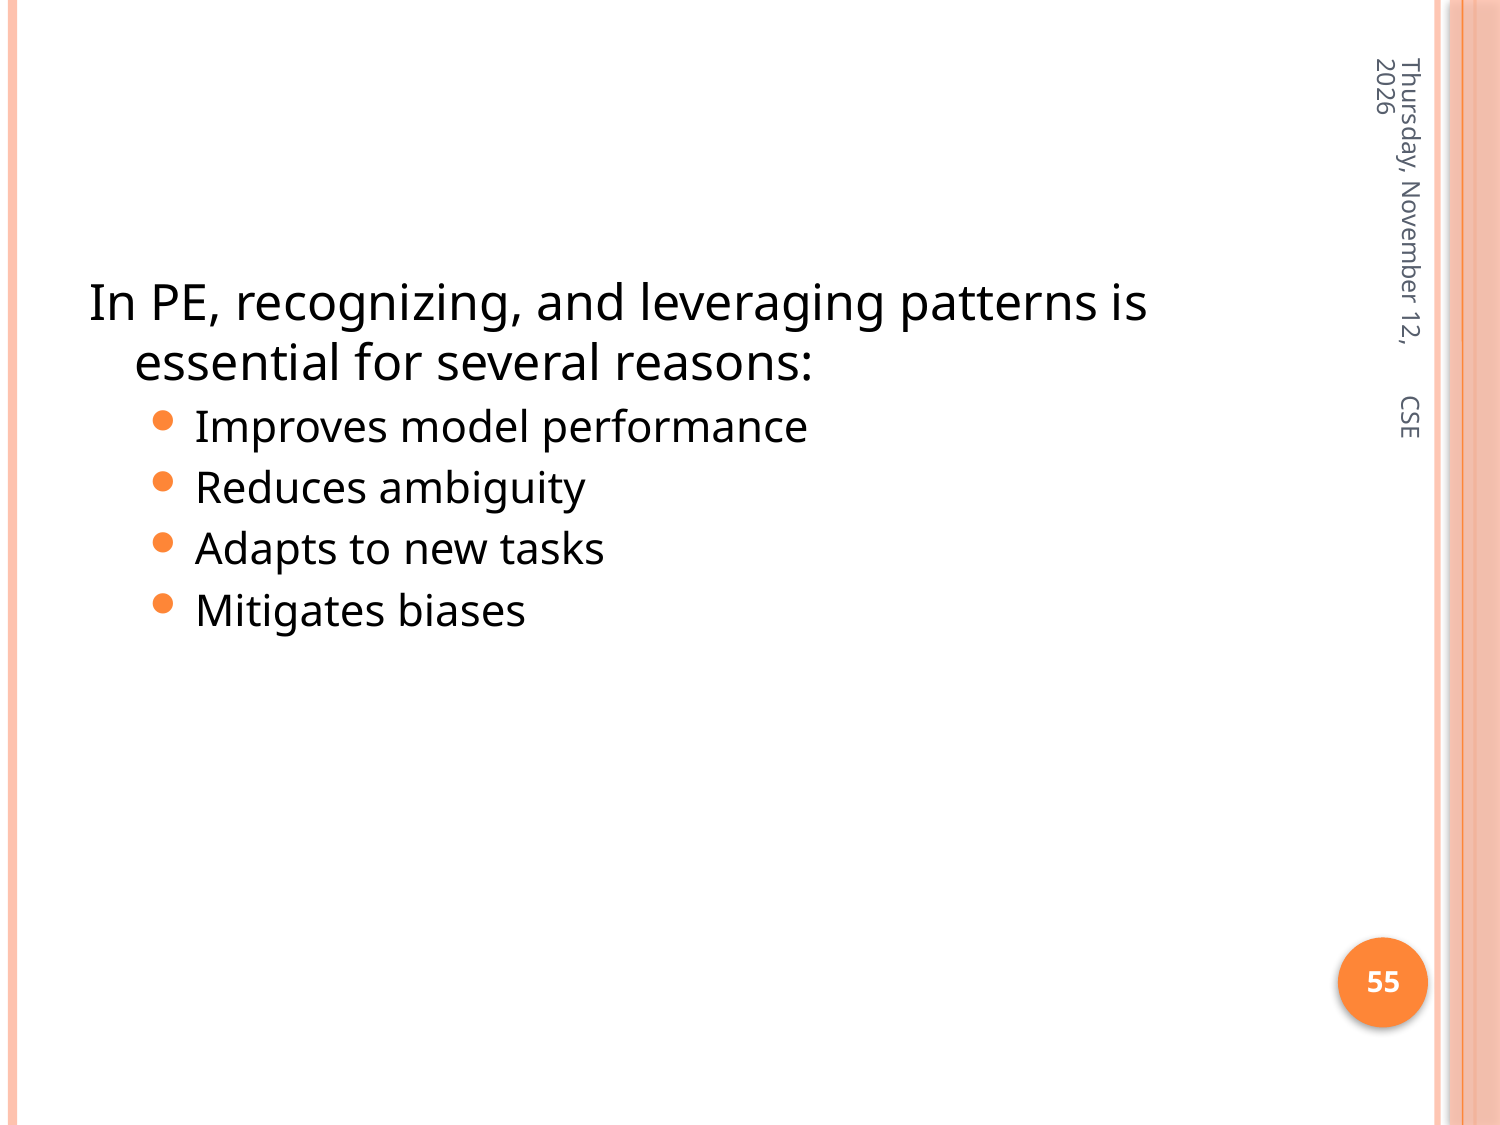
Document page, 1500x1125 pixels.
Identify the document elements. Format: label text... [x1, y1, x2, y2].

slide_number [1378, 43, 1442, 374]
slide_number 55 [1333, 940, 1434, 1027]
list In PE, recognizing, and leveraging patterns is essential for several reasons: Improves model performance Reduces ambiguity Adapts to new tasks Mitigates biases [75, 262, 1300, 1062]
footer CSE [1379, 380, 1440, 906]
